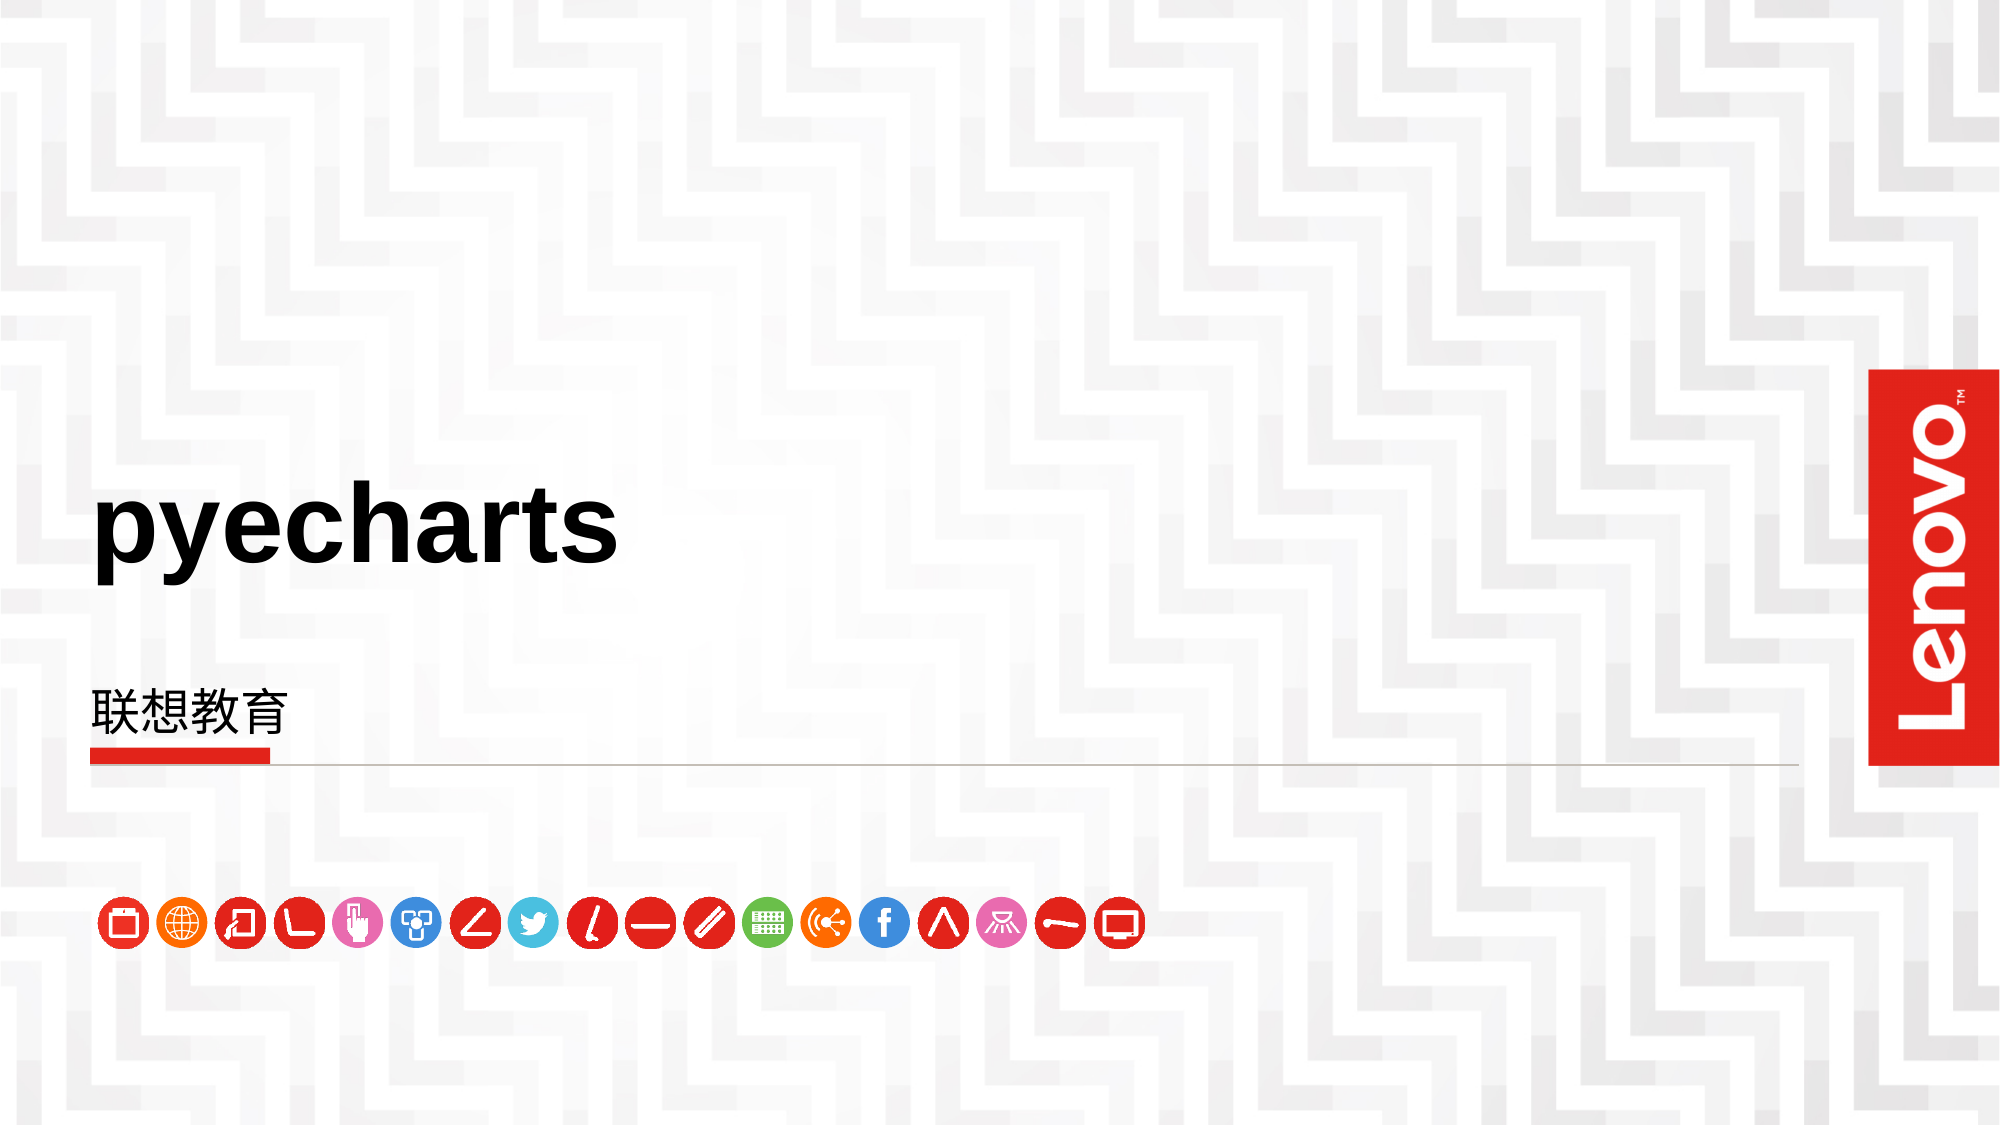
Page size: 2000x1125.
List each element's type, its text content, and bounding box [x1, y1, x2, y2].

picture [0, 0, 2000, 1125]
text_box 联想教育 [90, 665, 1520, 741]
text_box pyecharts [89, 335, 1522, 596]
